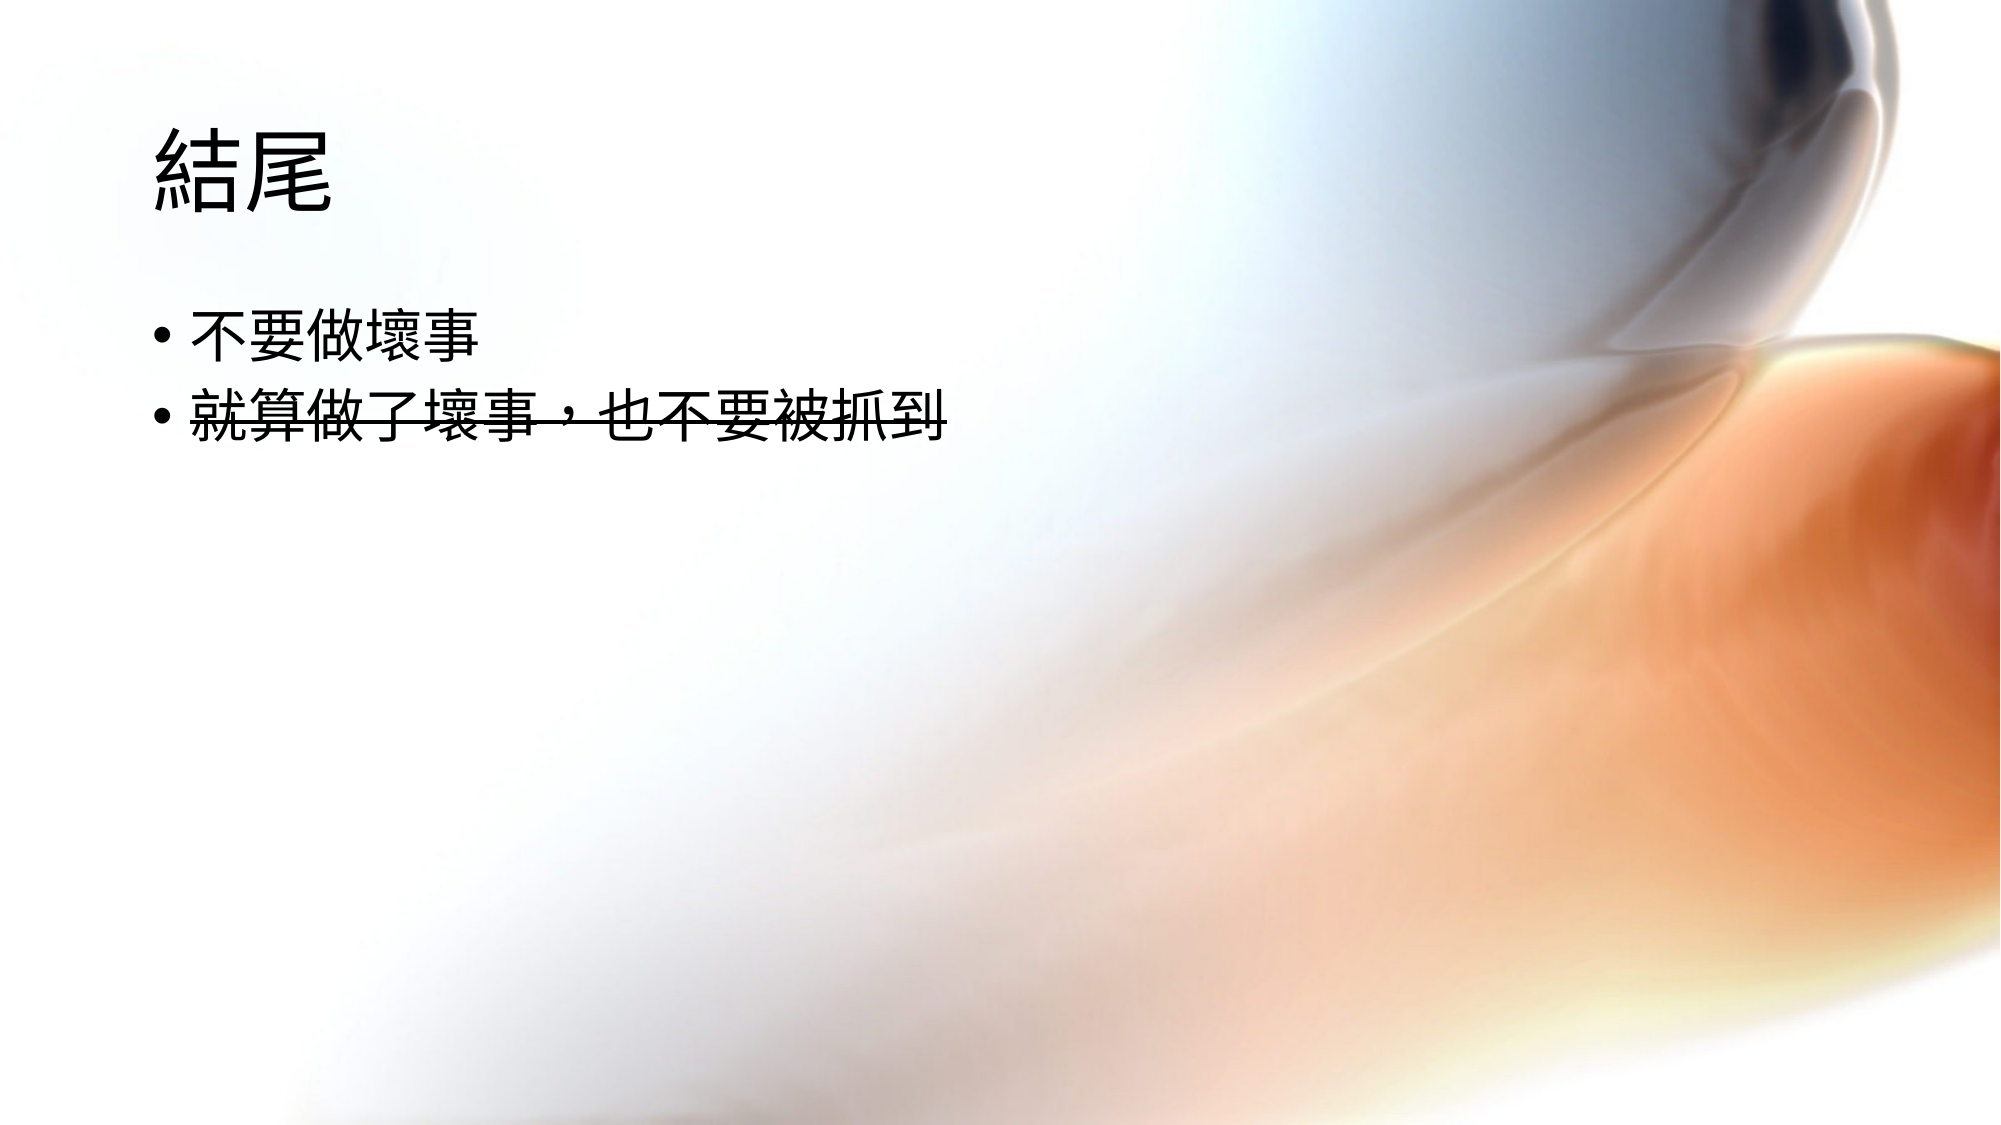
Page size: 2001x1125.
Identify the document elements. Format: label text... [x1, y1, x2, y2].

title 結尾 [137, 59, 1863, 278]
list 不要做壞事 就算做了壞事，也不要被抓到 [137, 299, 1863, 1014]
picture [0, 0, 2001, 1125]
